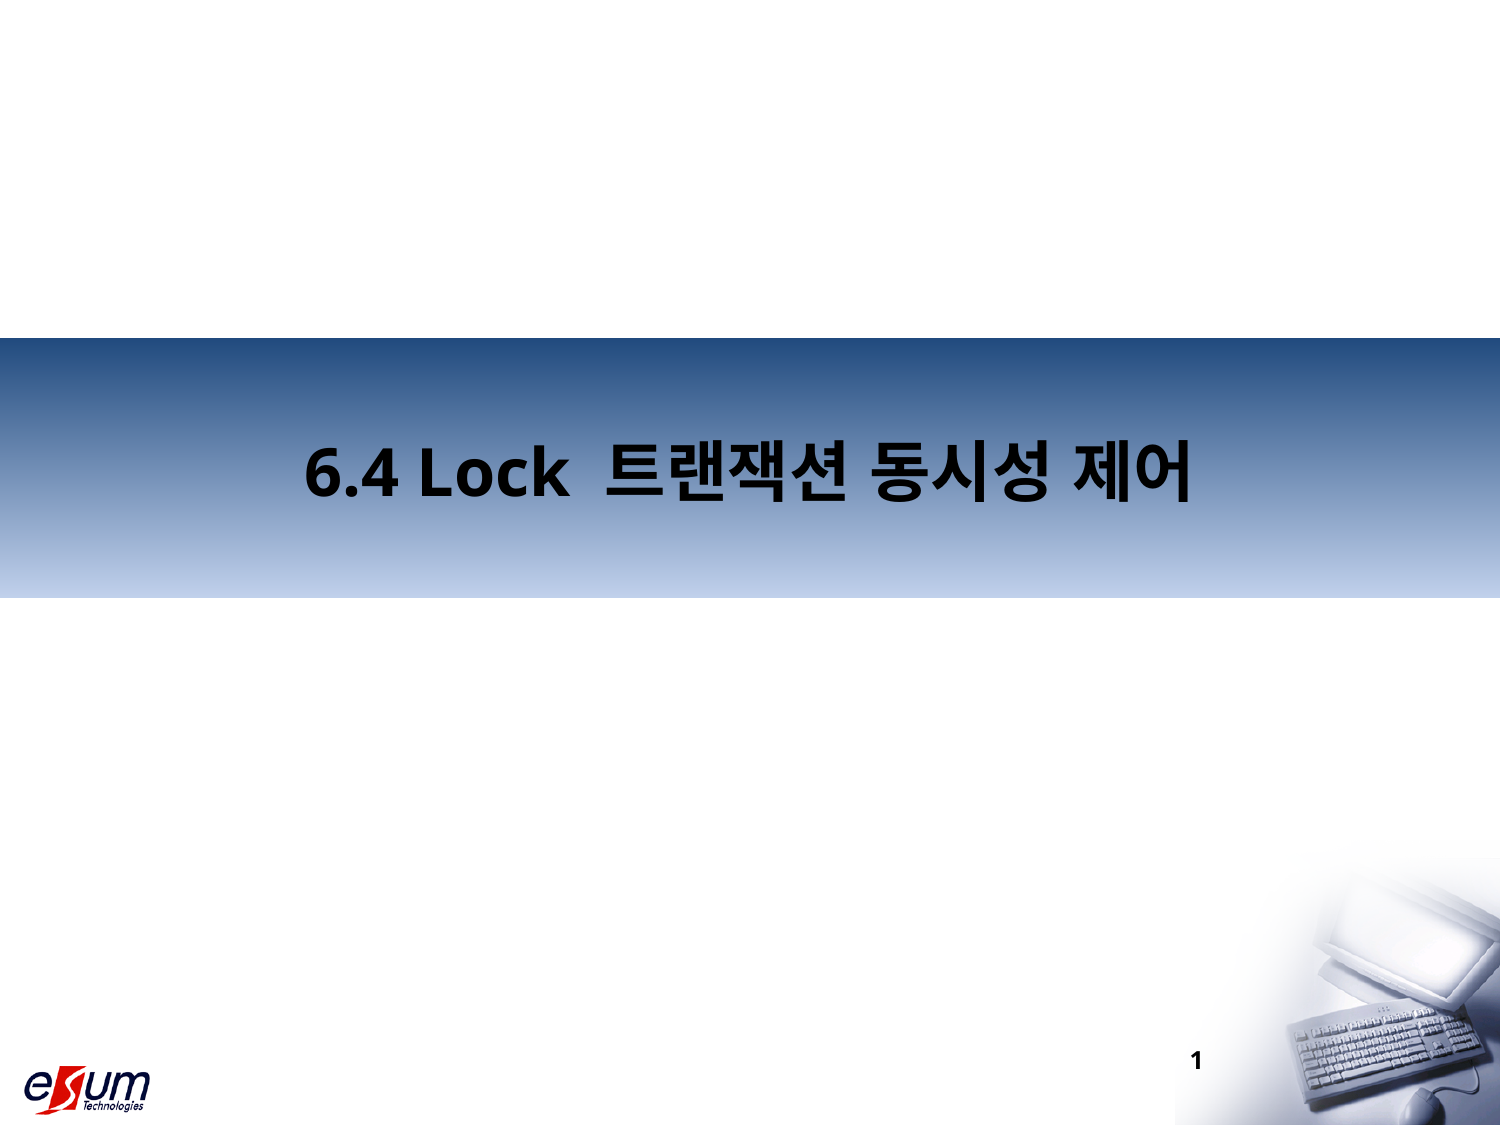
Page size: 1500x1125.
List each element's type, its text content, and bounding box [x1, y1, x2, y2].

title 6.4 Lock 트랜잭션 동시성 제어 [112, 349, 1388, 591]
slide_number 1 [1125, 1031, 1219, 1092]
picture [24, 1066, 150, 1115]
picture [1175, 840, 1500, 1125]
